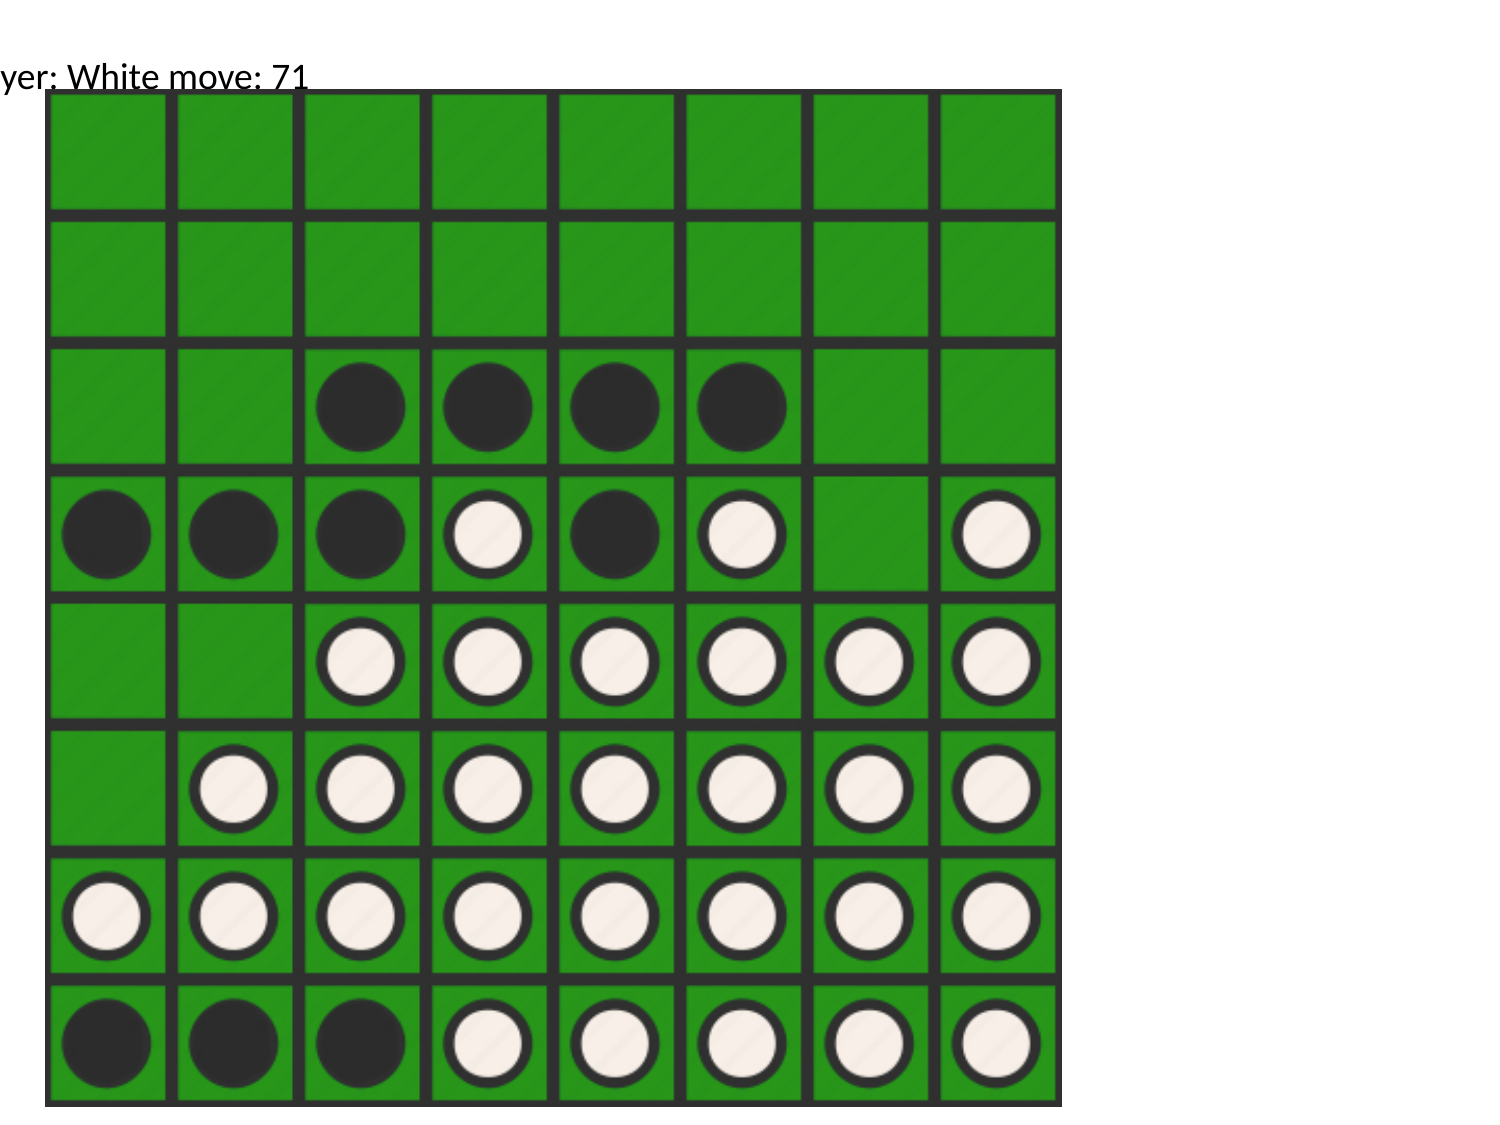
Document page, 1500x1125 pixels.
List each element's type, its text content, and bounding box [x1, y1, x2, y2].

picture [44, 89, 1062, 1107]
text_box turn: 36 player: White move: 71 [0, 44, 325, 105]
